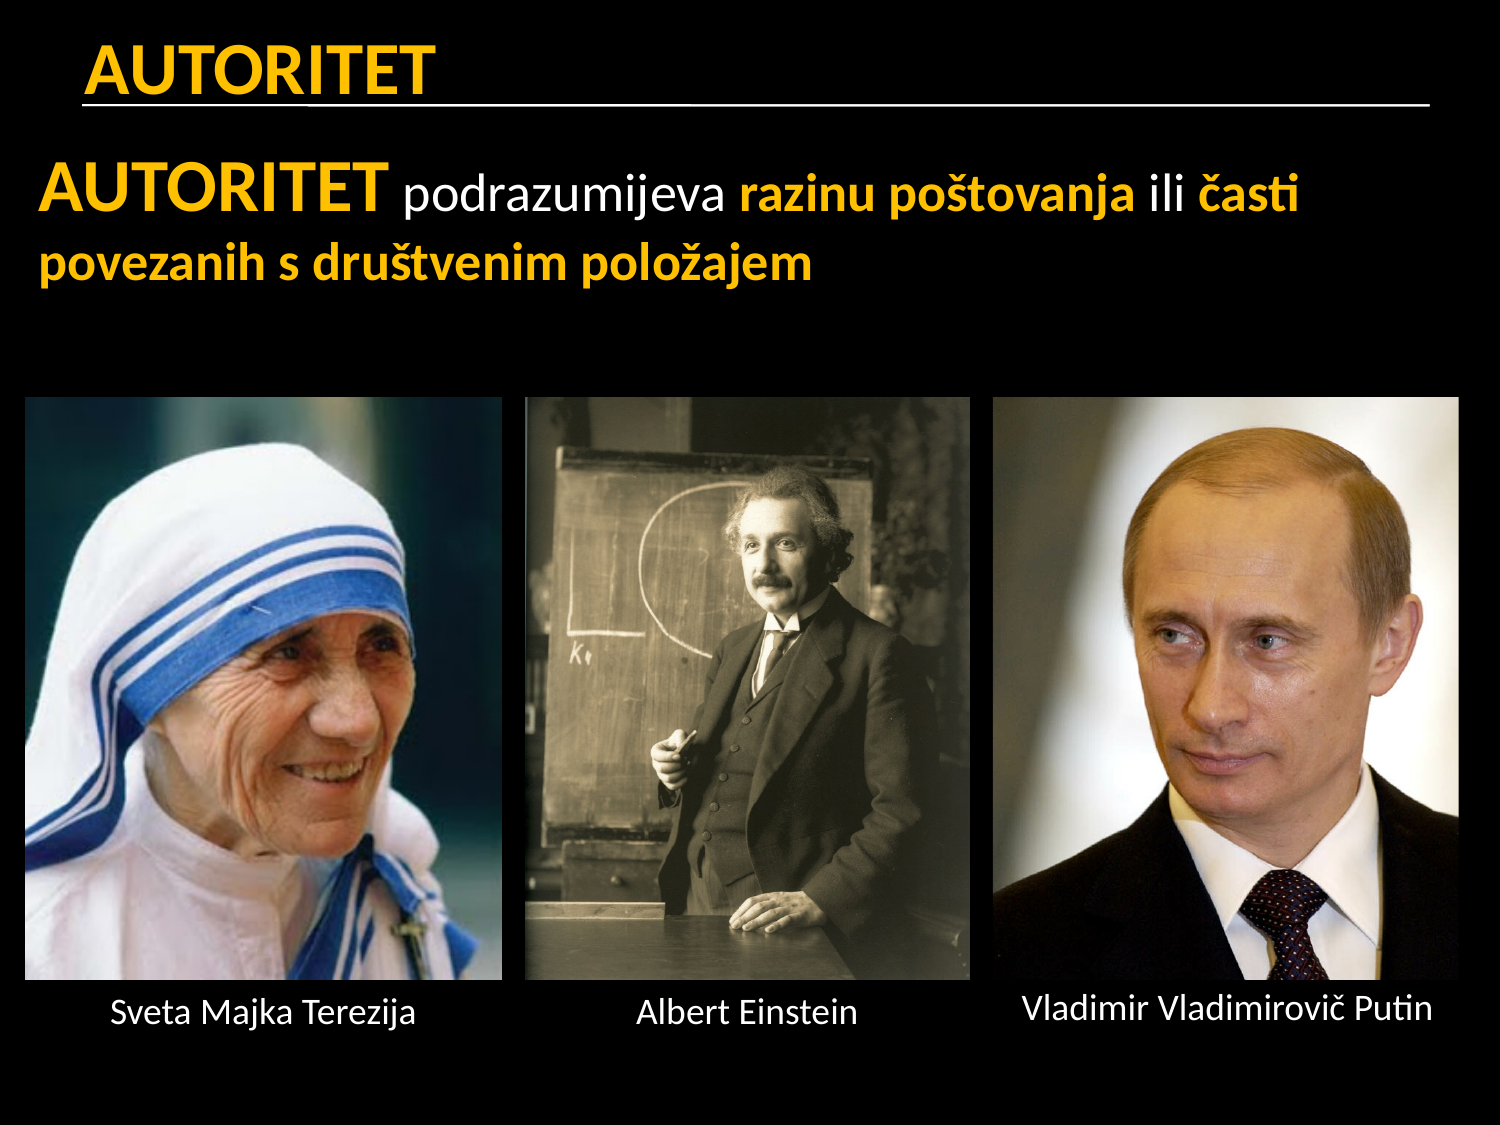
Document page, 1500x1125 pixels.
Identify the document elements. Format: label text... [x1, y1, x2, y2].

text_box AUTORITET podrazumijeva razinu poštovanja ili časti povezanih s društvenim položajem [23, 128, 1500, 305]
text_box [525, 396, 970, 1042]
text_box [24, 396, 503, 1042]
title AUTORITET [70, 11, 1500, 106]
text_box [984, 396, 1471, 1038]
